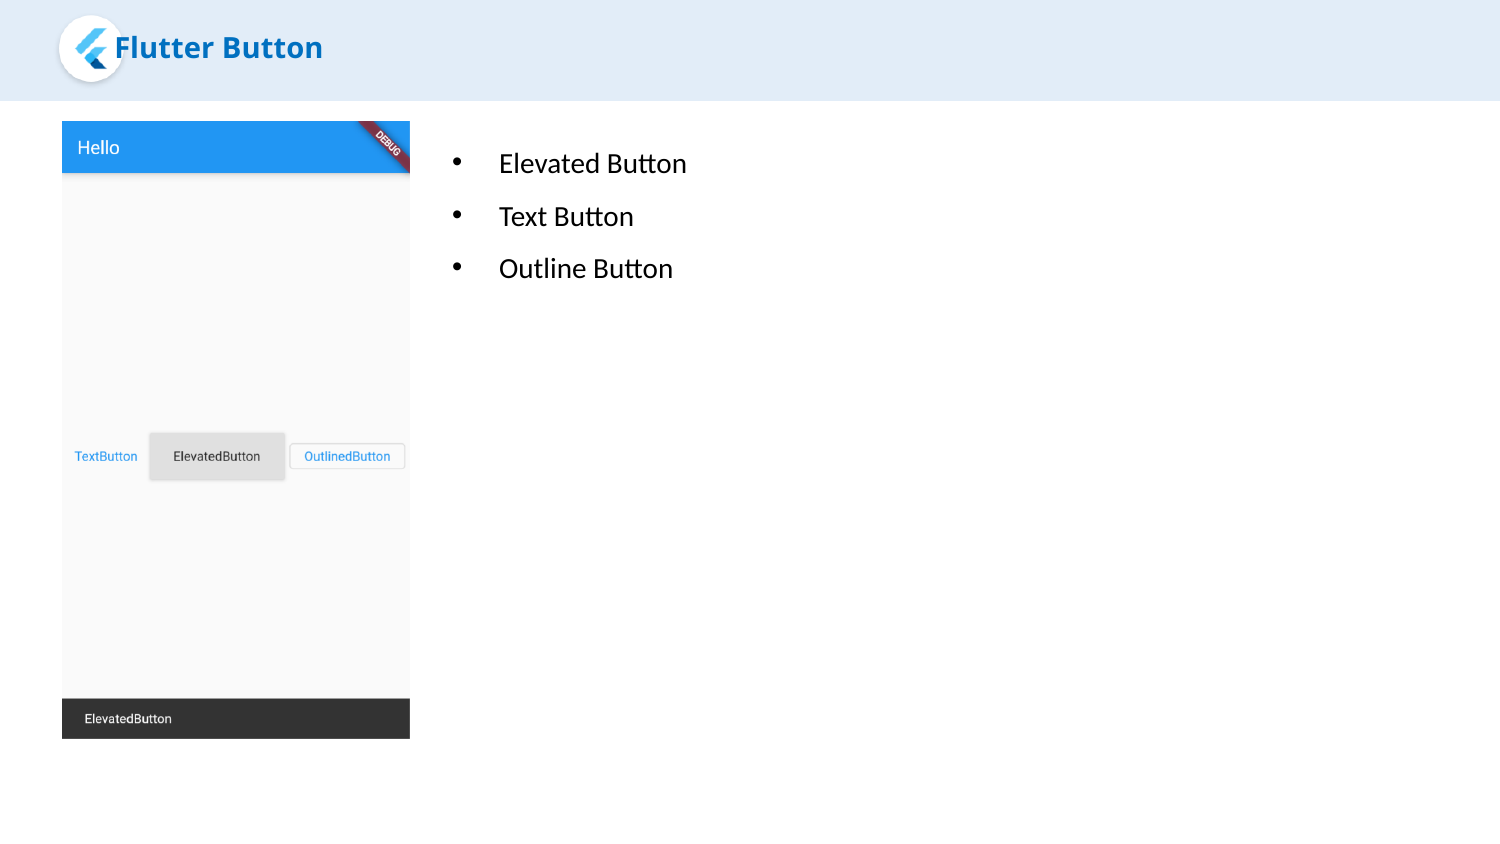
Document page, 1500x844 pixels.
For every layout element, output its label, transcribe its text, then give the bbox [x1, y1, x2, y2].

text_box Flutter Button [99, 21, 339, 72]
text_box Elevated Button Text Button Outline Button [437, 119, 875, 292]
picture [0, 0, 1500, 844]
